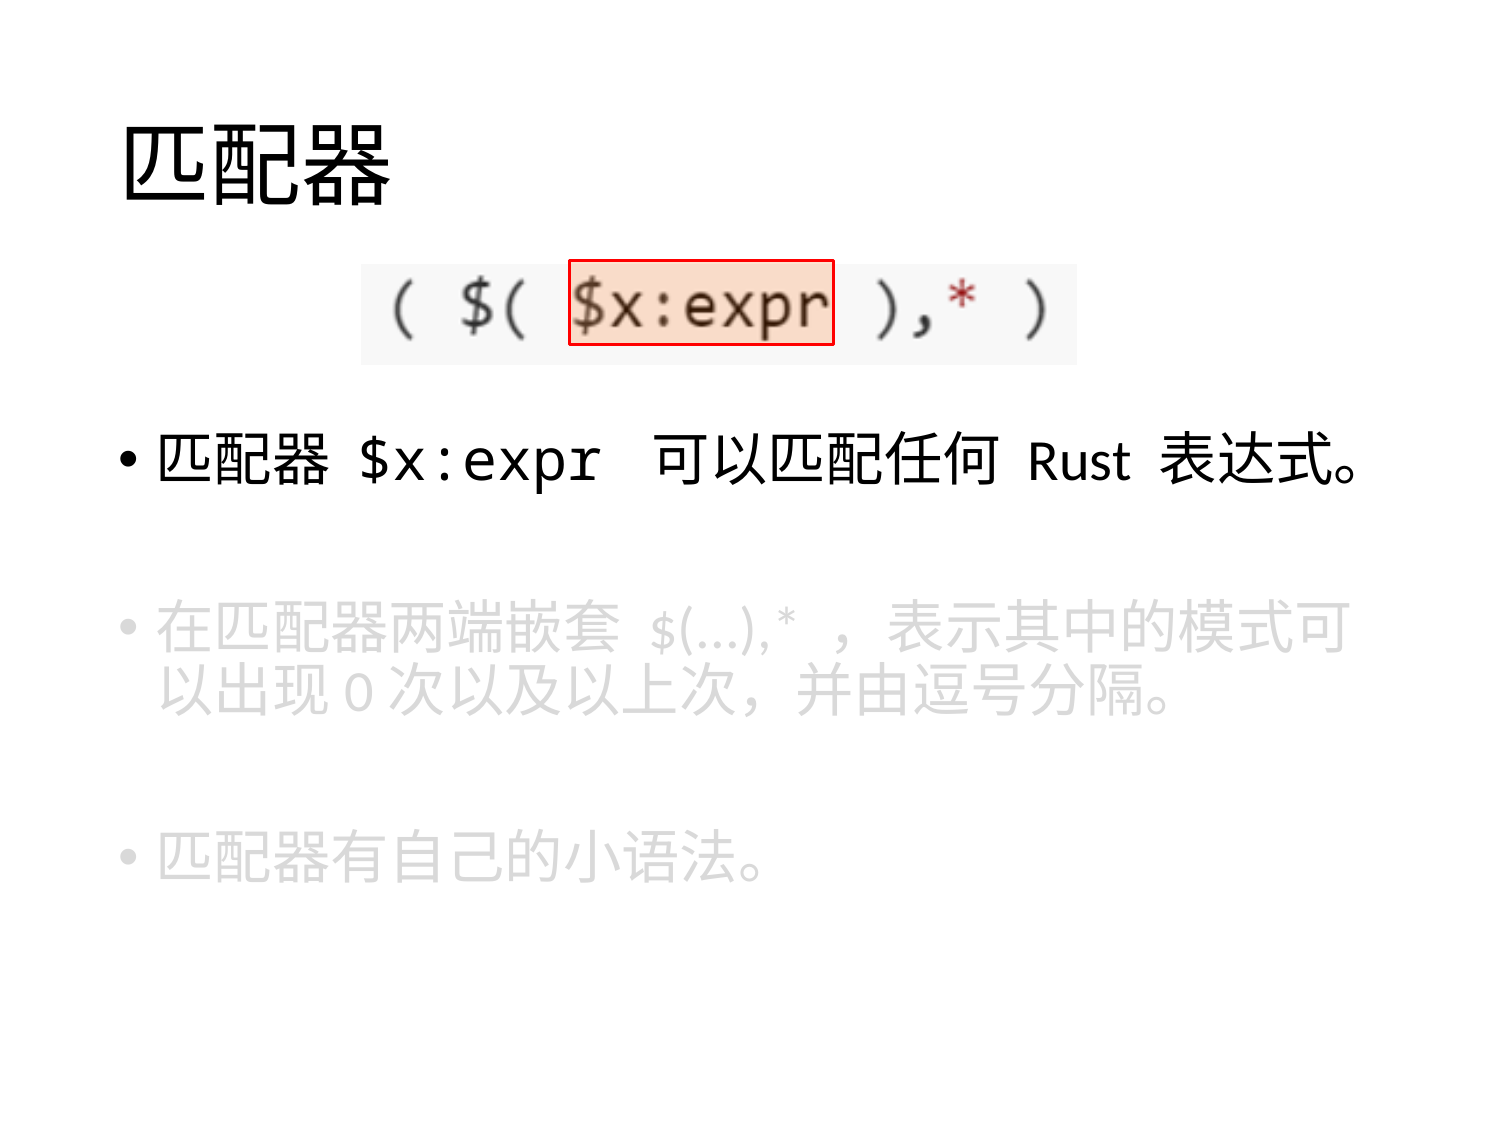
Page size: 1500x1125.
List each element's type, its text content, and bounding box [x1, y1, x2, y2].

picture [361, 264, 1077, 365]
title 匹配器 [103, 59, 1397, 278]
text_box [569, 260, 834, 264]
list 匹配器 $x:expr 可以匹配任何 Rust 表达式。 在匹配器两端嵌套 $(...),* ，表示其中的模式可以出现0次以及以上次，并由逗号分隔。 匹配器有自己的小语法。 [103, 422, 1385, 1014]
